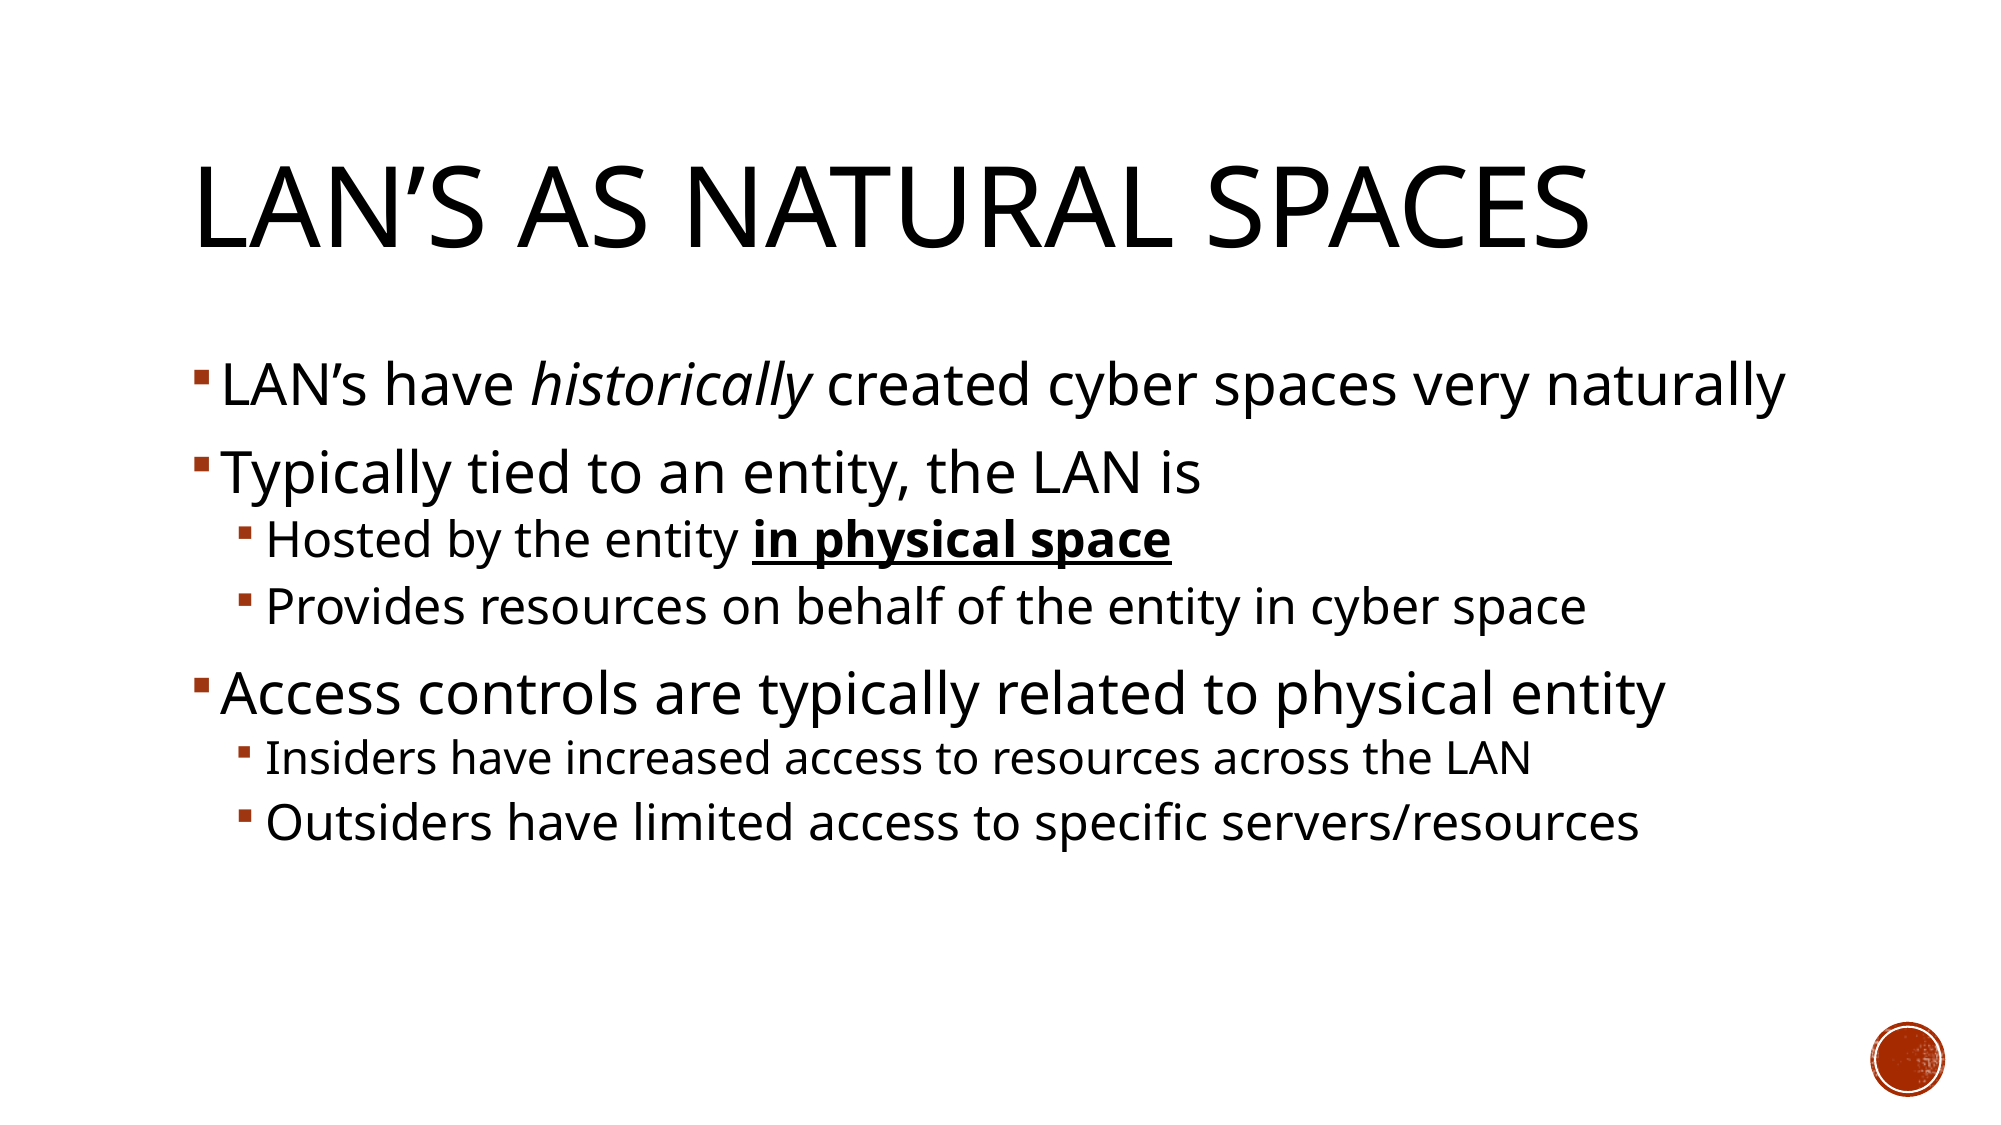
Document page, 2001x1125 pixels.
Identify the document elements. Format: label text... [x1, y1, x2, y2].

list LAN’s have historically created cyber spaces very naturally Typically tied to an entity, the LAN is Hosted by the entity in physical space Provides resources on behalf of the entity in cyber space Access controls are typically related to physical entity Insiders have increased access to resources across the LAN Outsiders have limited access to specific servers/resources [175, 348, 1826, 1013]
title LAN’s as Natural Spaces [175, 79, 1826, 344]
